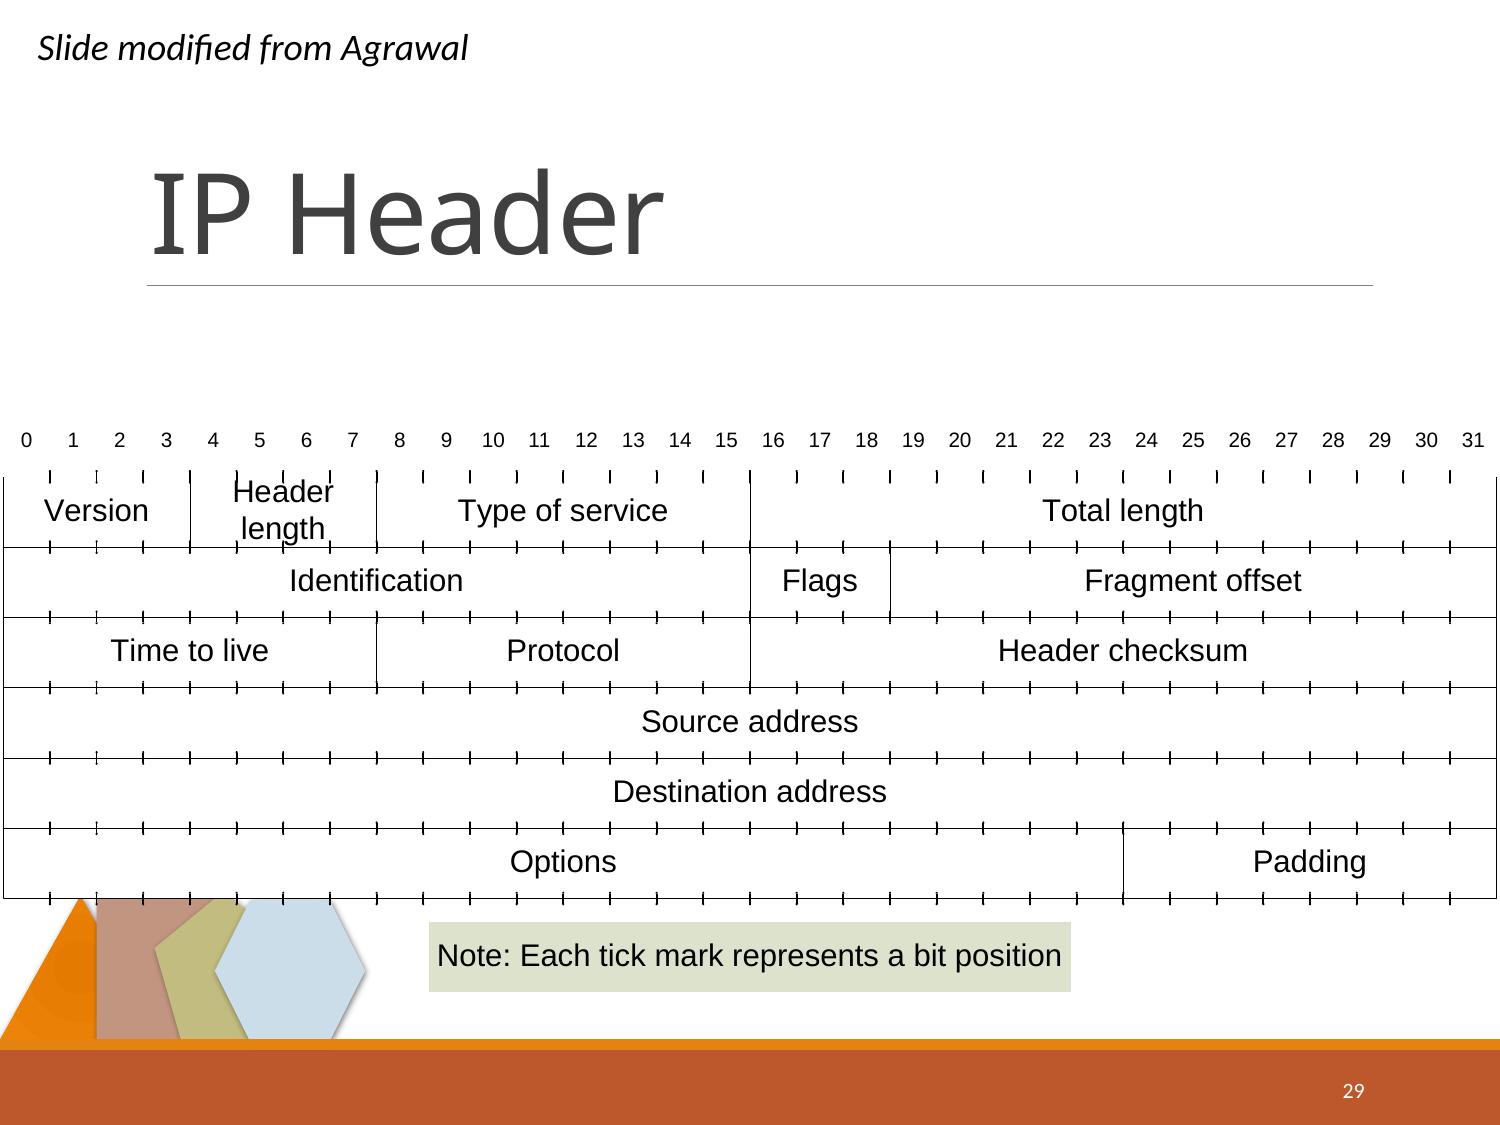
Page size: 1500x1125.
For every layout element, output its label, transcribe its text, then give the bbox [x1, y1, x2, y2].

title IP Header [135, 47, 1373, 285]
picture [0, 403, 1500, 996]
text_box Slide modified from Agrawal [23, 15, 485, 76]
slide_number 29 [1218, 1059, 1380, 1120]
